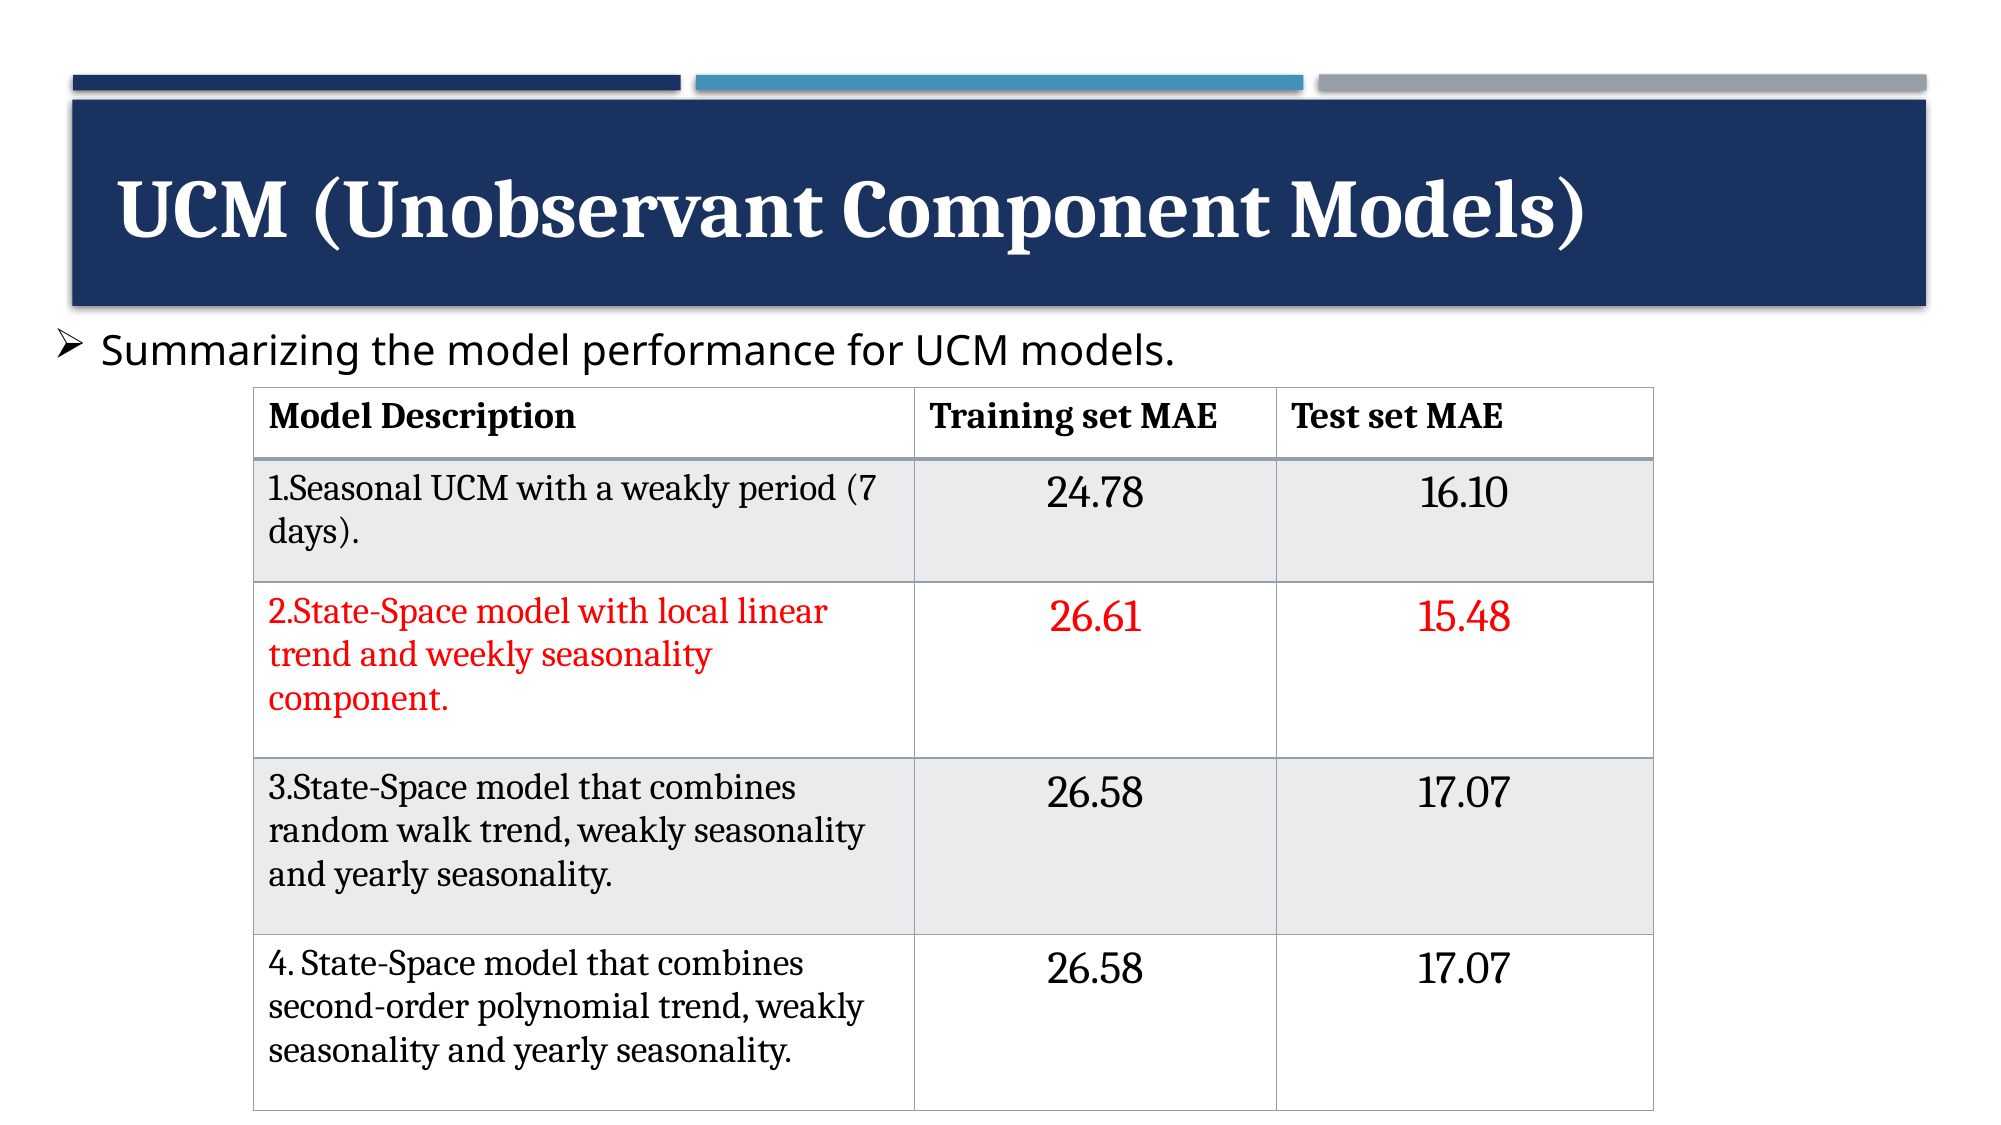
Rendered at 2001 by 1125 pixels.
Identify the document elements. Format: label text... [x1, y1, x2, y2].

table_cell 26.61 [915, 583, 1276, 757]
table_cell 24.78 [915, 476, 1276, 581]
table_cell 3.State-Space model that combines random walk trend, weakly seasonality and yearly seasonality. [254, 759, 914, 934]
table_cell 26.58 [915, 759, 1276, 934]
text_box Summarizing the model performance for UCM models. [39, 316, 1654, 476]
table_cell 17.07 [1277, 759, 1653, 934]
table_cell 2.State-Space model with local linear trend and weekly seasonality component. [254, 583, 914, 757]
table_cell 15.48 [1277, 583, 1653, 757]
text_box UCM (Unobservant Component Models) [101, 146, 1654, 262]
table_cell 16.10 [1277, 476, 1653, 581]
table_cell 17.07 [1277, 935, 1653, 1110]
table_cell 26.58 [915, 935, 1276, 1110]
table_cell 1.Seasonal UCM with a weakly period (7 days). [254, 476, 914, 581]
table_cell 4. State-Space model that combines second-order polynomial trend, weakly seasonality and yearly seasonality. [254, 935, 914, 1110]
